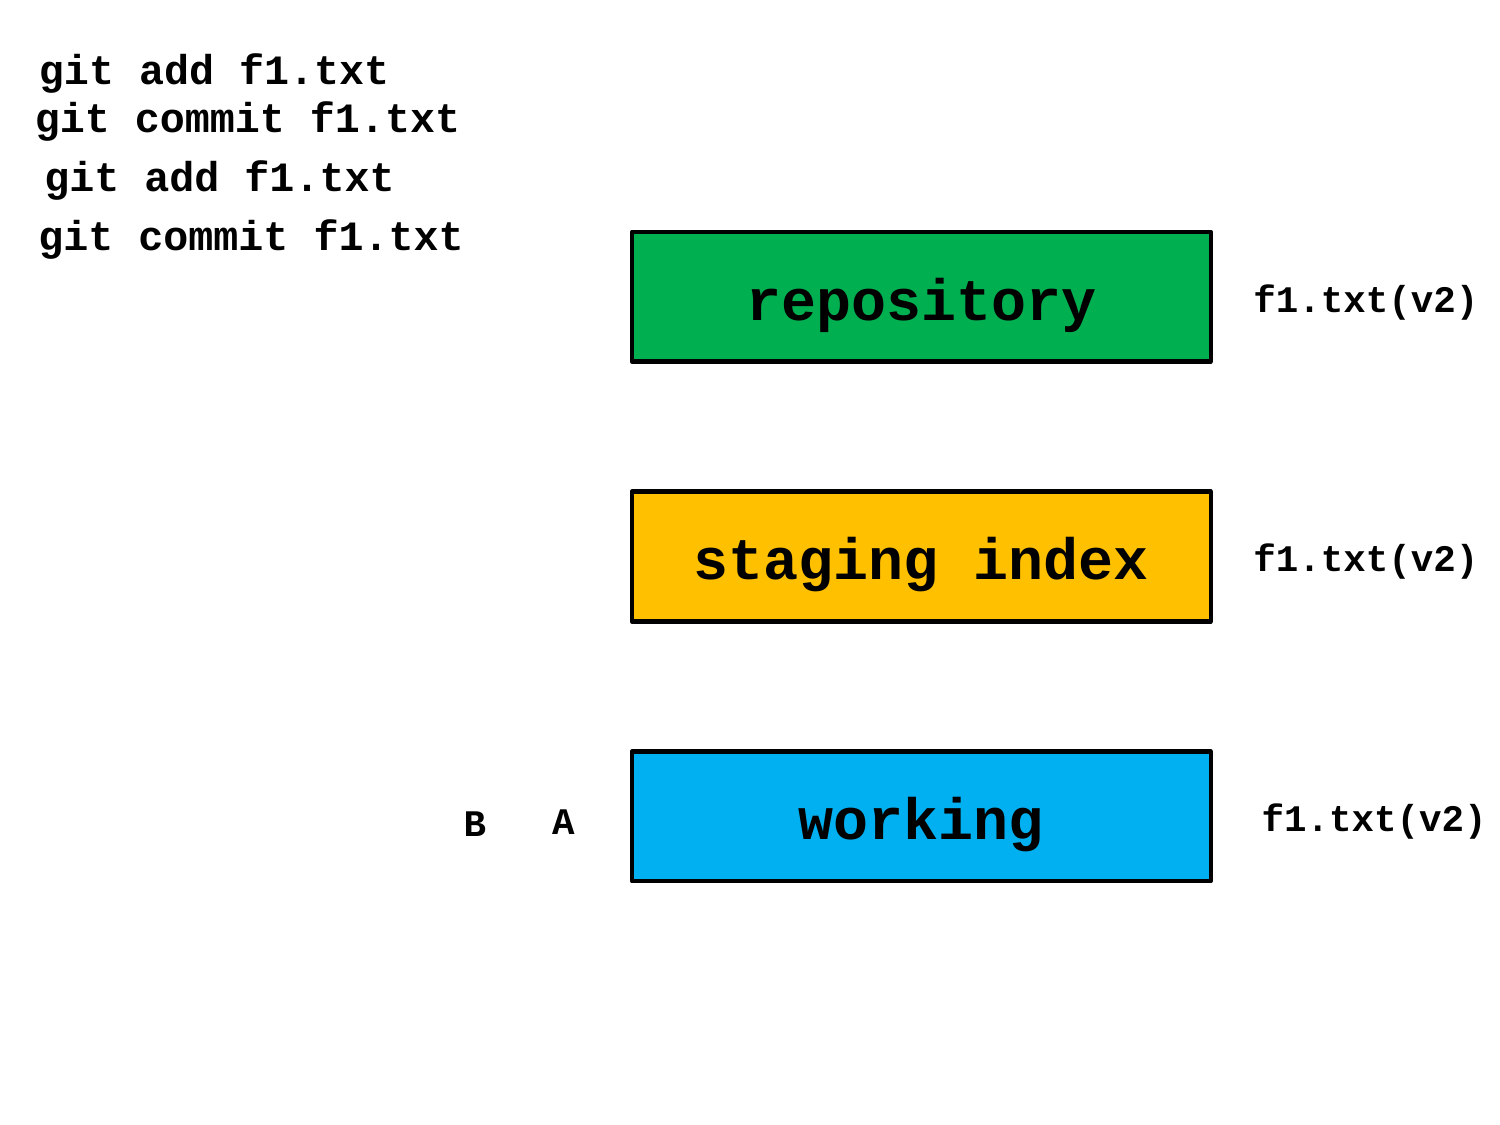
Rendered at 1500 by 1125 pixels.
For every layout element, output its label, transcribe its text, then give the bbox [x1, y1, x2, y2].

text_box f1.txt(v1) [1246, 525, 1500, 586]
text_box repository [630, 230, 1213, 364]
text_box f1.txt(v1) [1246, 265, 1500, 326]
text_box f1.txt(v2) [1238, 527, 1494, 587]
text_box git add f1.txt [24, 35, 404, 83]
text_box git commit f1.txt [20, 83, 500, 149]
text_box f1.txt(v2) [1246, 786, 1500, 847]
text_box f1.txt(v2) [1238, 267, 1494, 327]
text_box staging index [630, 489, 1213, 624]
text_box git add f1.txt [29, 142, 410, 201]
text_box B [448, 791, 502, 852]
text_box A [537, 790, 605, 850]
text_box git commit f1.txt [23, 201, 504, 267]
text_box working [630, 749, 1213, 883]
